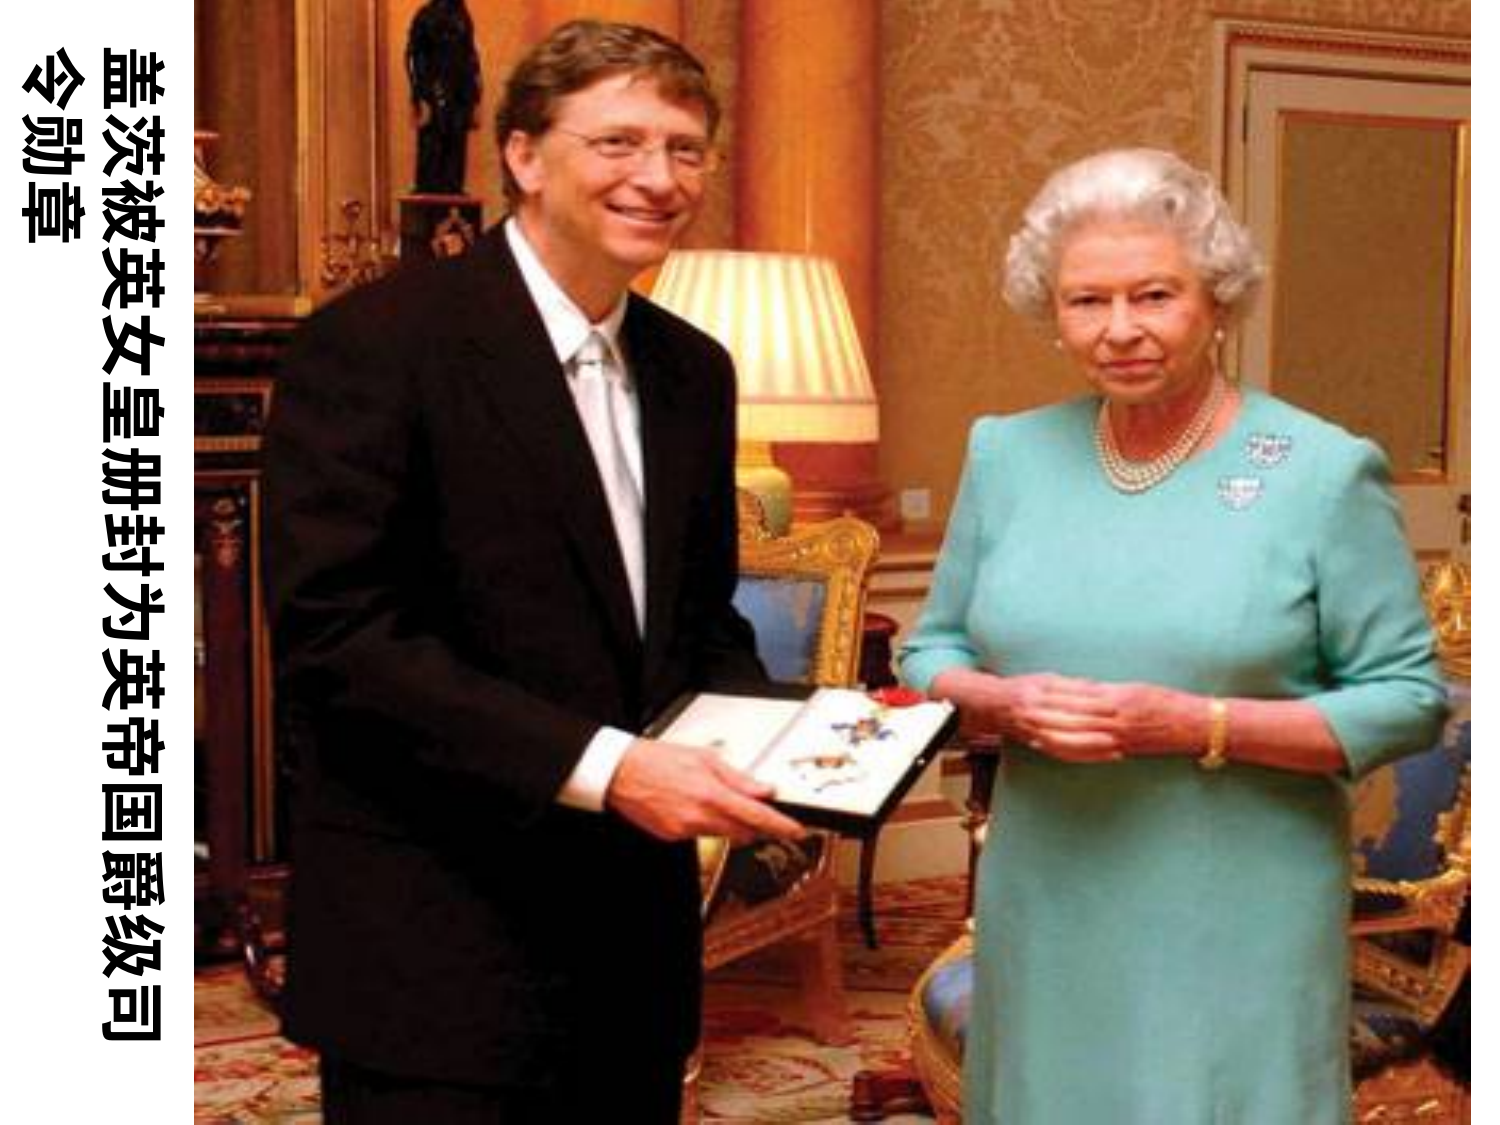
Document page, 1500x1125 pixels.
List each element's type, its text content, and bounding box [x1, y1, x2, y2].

text_box [78, 188, 155, 480]
picture [194, 0, 1471, 1125]
text_box 盖茨被英女皇册封为英帝国爵级司令勋章 [0, 30, 184, 1094]
